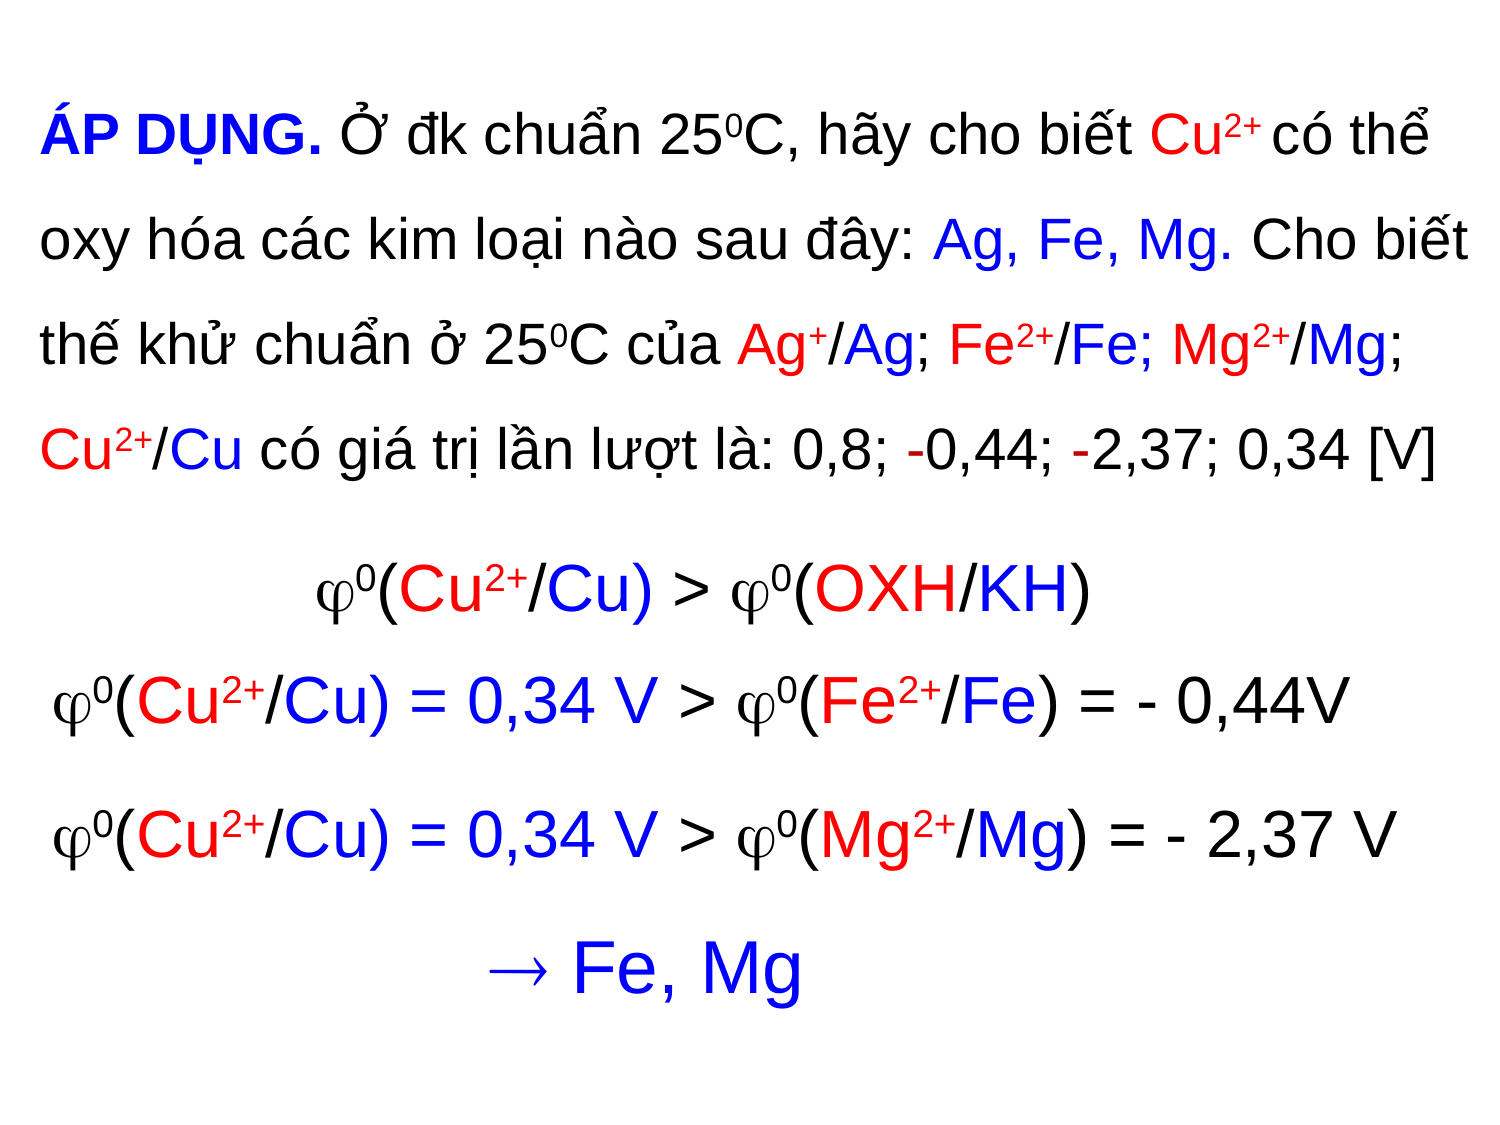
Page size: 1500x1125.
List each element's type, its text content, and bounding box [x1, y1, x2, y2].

list 0(Cu2+/Cu) > 0(OXH/KH) [300, 497, 1500, 648]
text_box 0(Cu2+/Cu) = 0,34 V > 0(Mg2+/Mg) = - 2,37 V [37, 783, 1475, 958]
text_box  Fe, Mg [474, 911, 975, 1106]
text_box 0(Cu2+/Cu) = 0,34 V > 0(Fe2+/Fe) = - 0,44V [37, 649, 1475, 783]
title ÁP DỤNG. Ở đk chuẩn 250C, hãy cho biết Cu2+ có thể oxy hóa các kim loại nào sau đây: Ag, Fe, Mg. Cho biết thế khử chuẩn ở 250C của Ag+/Ag; Fe2+/Fe; Mg2+/Mg; Cu2+/Cu có giá trị lần lượt là: 0,8; -0,44; -2,37; 0,34 [V] [24, 162, 1488, 380]
